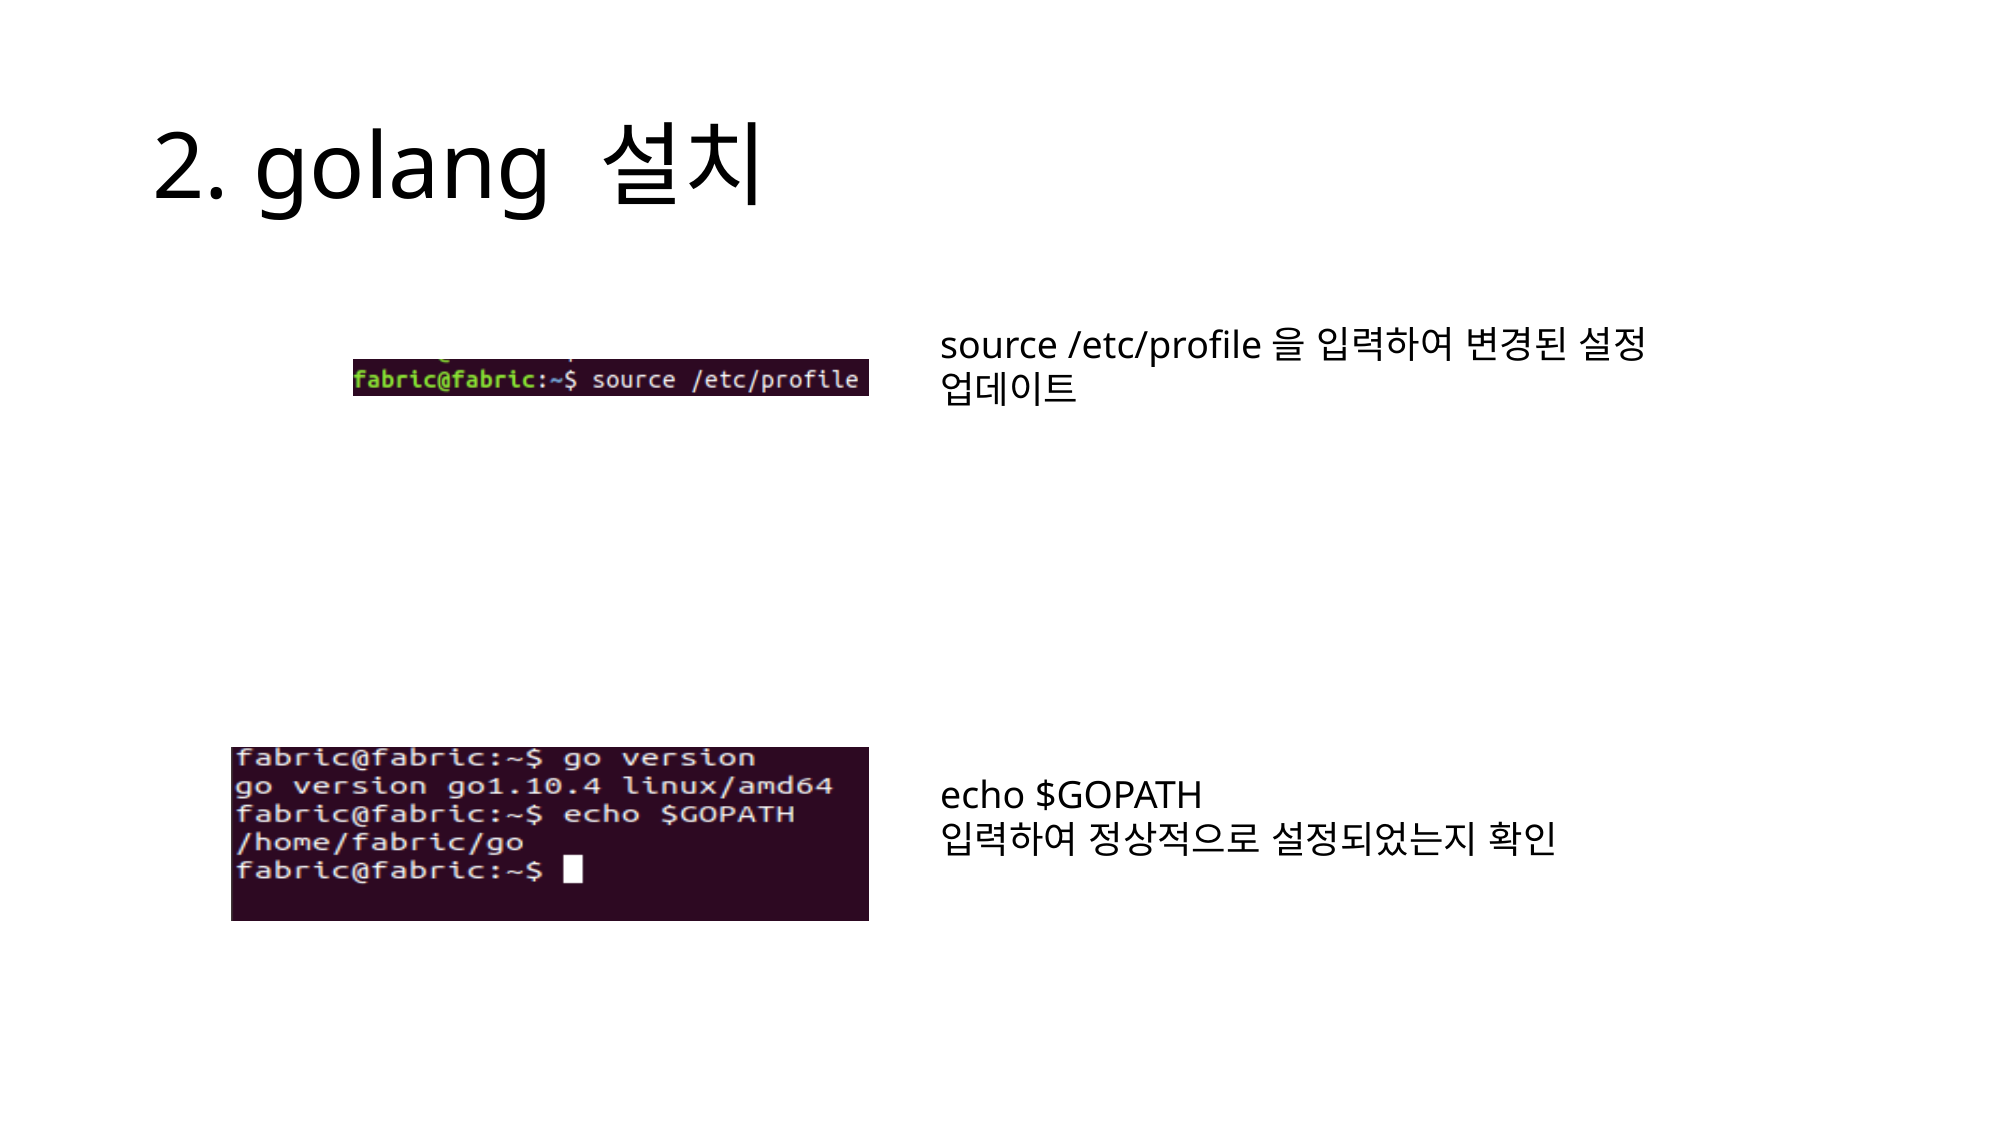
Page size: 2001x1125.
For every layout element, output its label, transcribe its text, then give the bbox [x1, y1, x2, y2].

text_box source /etc/profile을 입력하여 변경된 설정 업데이트 echo $GOPATH 입력하여 정상적으로 설정되었는지 확인 [925, 313, 1690, 869]
picture [231, 747, 869, 921]
title 2. golang 설치 [137, 59, 1863, 278]
picture [352, 359, 869, 396]
